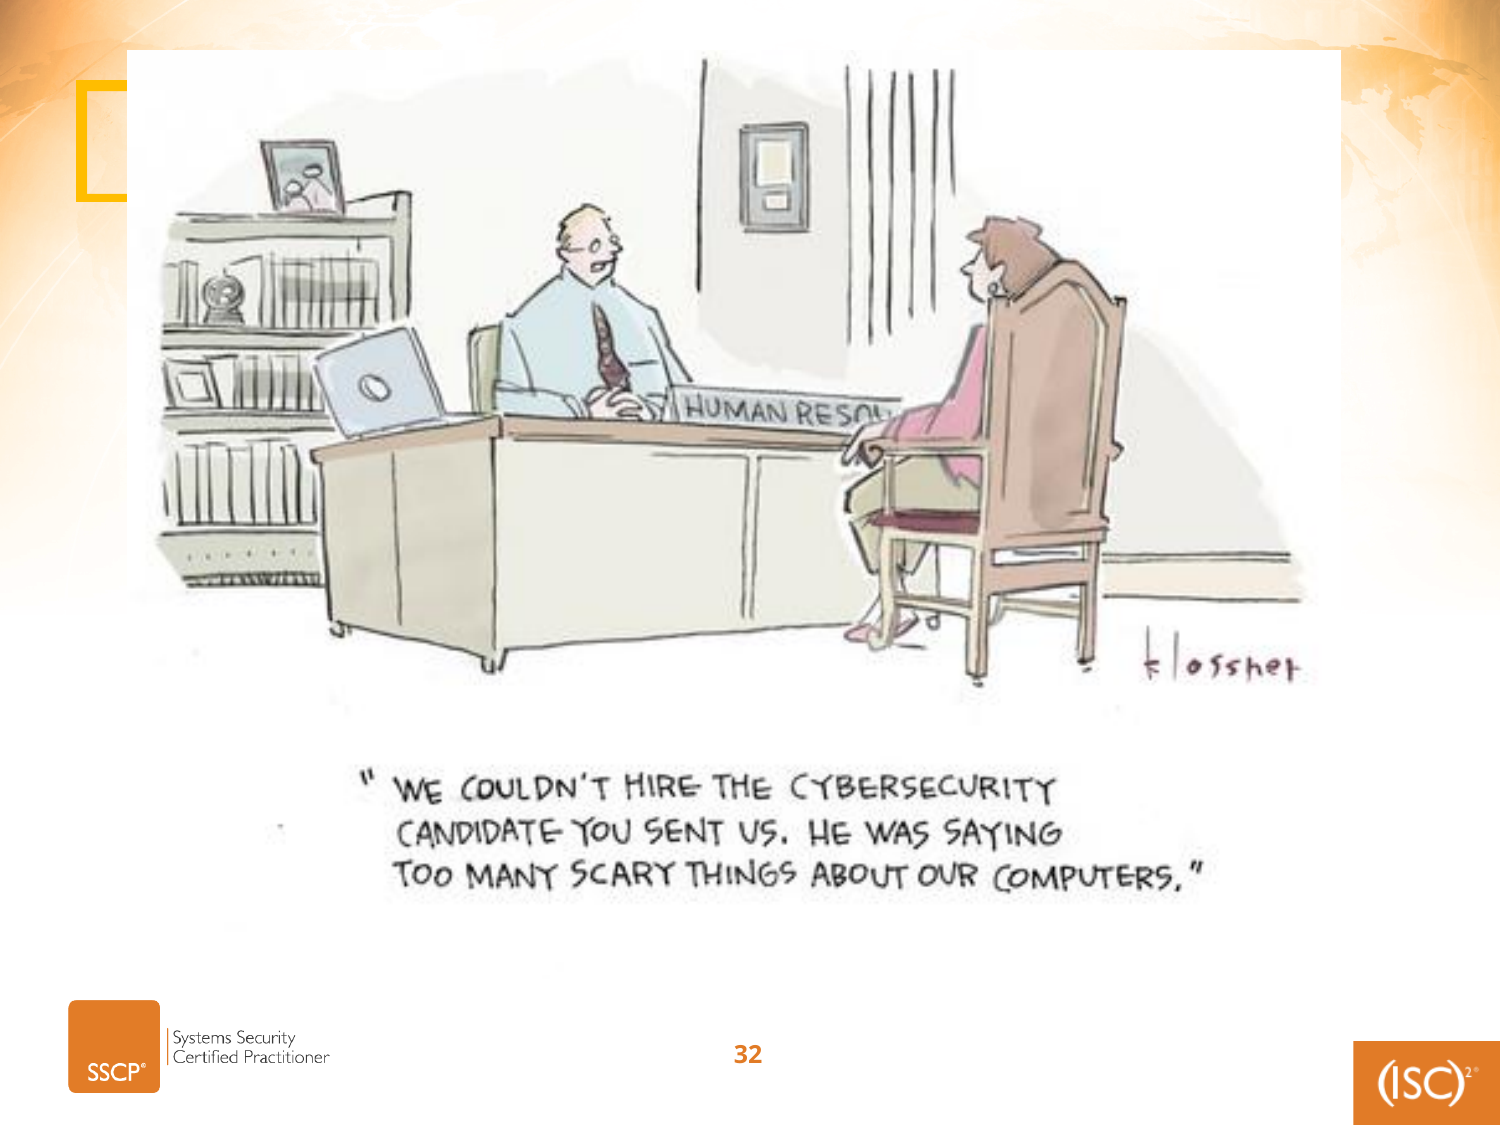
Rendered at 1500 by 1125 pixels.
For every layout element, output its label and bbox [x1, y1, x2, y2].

picture [0, 0, 1500, 979]
picture [60, 993, 417, 1100]
